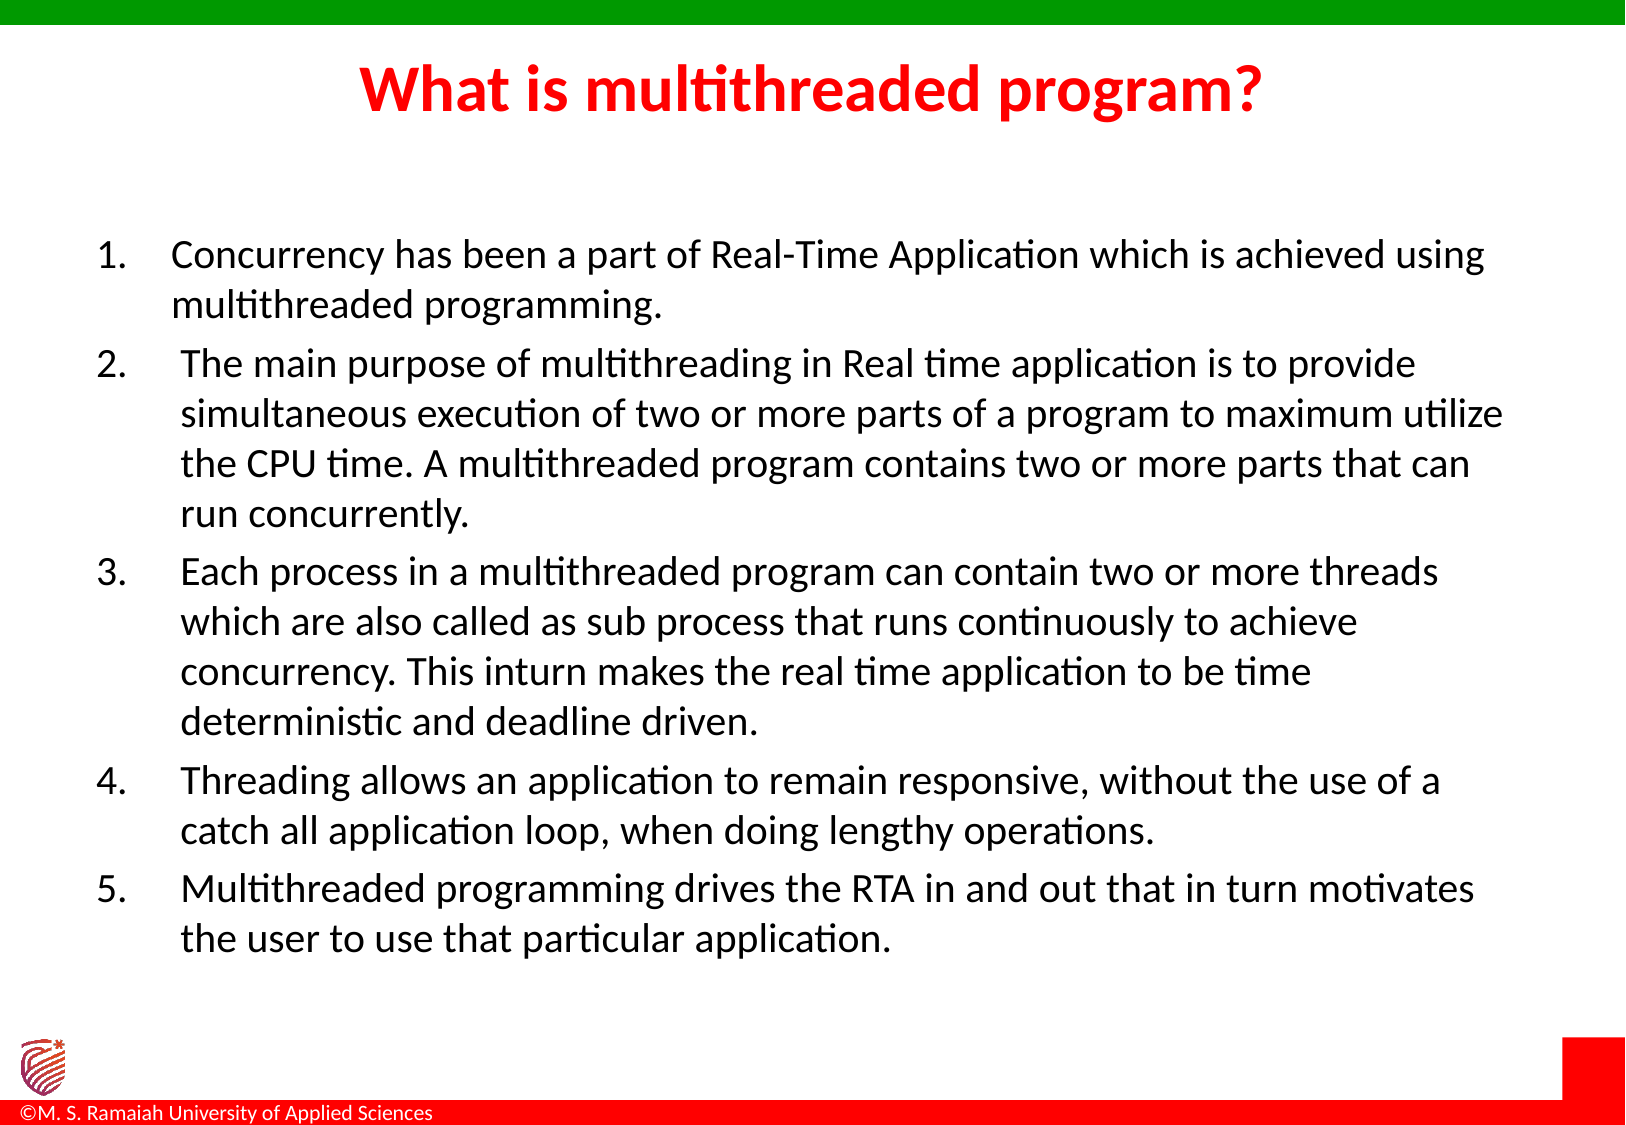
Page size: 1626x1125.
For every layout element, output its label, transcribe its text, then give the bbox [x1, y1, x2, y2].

list Concurrency has been a part of Real-Time Application which is achieved using multithreaded programming. The main purpose of multithreading in Real time application is to provide simultaneous execution of two or more parts of a program to maximum utilize the CPU time. A multithreaded program contains two or more parts that can run concurrently. Each process in a multithreaded program can contain two or more threads which are also called as sub process that runs continuously to achieve concurrency. This inturn makes the real time application to be time deterministic and deadline driven. Threading allows an application to remain responsive, without the use of a catch all application loop, when doing lengthy operations. Multithreaded programming drives the RTA in and out that in turn motivates the user to use that particular application. [81, 219, 1544, 963]
picture [21, 1039, 65, 1096]
title What is multithreaded program? [81, 37, 1544, 142]
